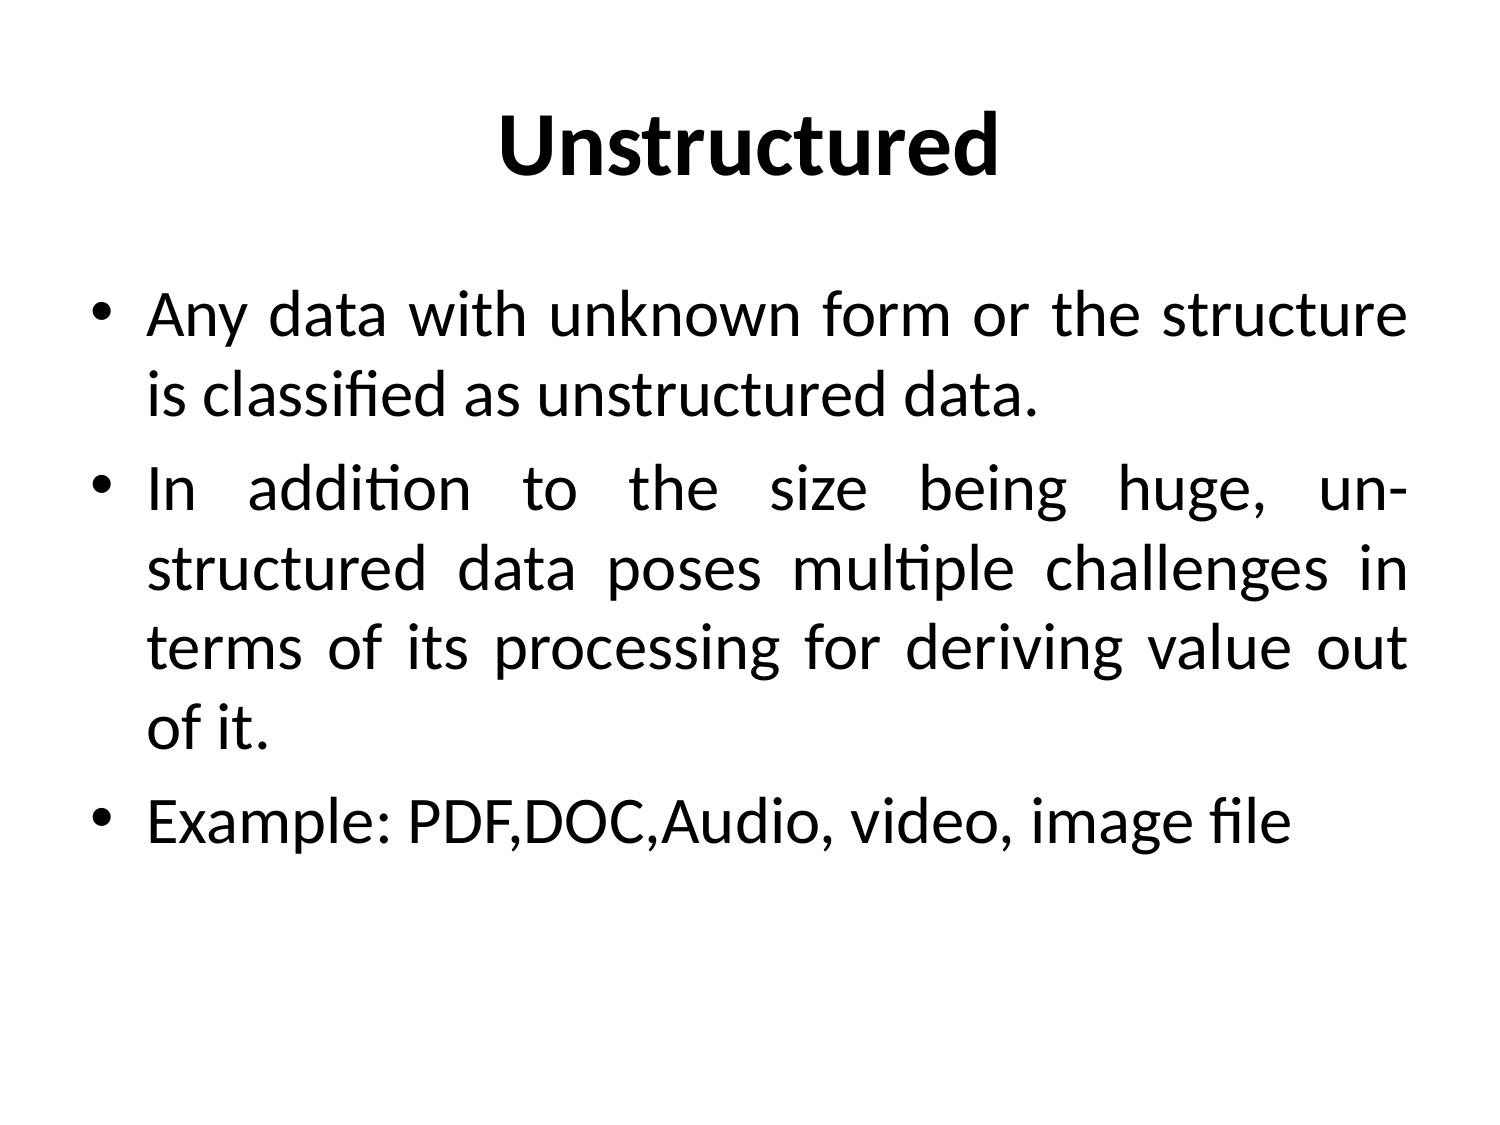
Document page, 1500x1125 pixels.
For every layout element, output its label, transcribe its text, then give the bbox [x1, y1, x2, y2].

title Unstructured [75, 45, 1425, 233]
list Any data with unknown form or the structure is classified as unstructured data. In addition to the size being huge, un-structured data poses multiple challenges in terms of its processing for deriving value out of it. Example: PDF,DOC,Audio, video, image file [75, 262, 1425, 1005]
